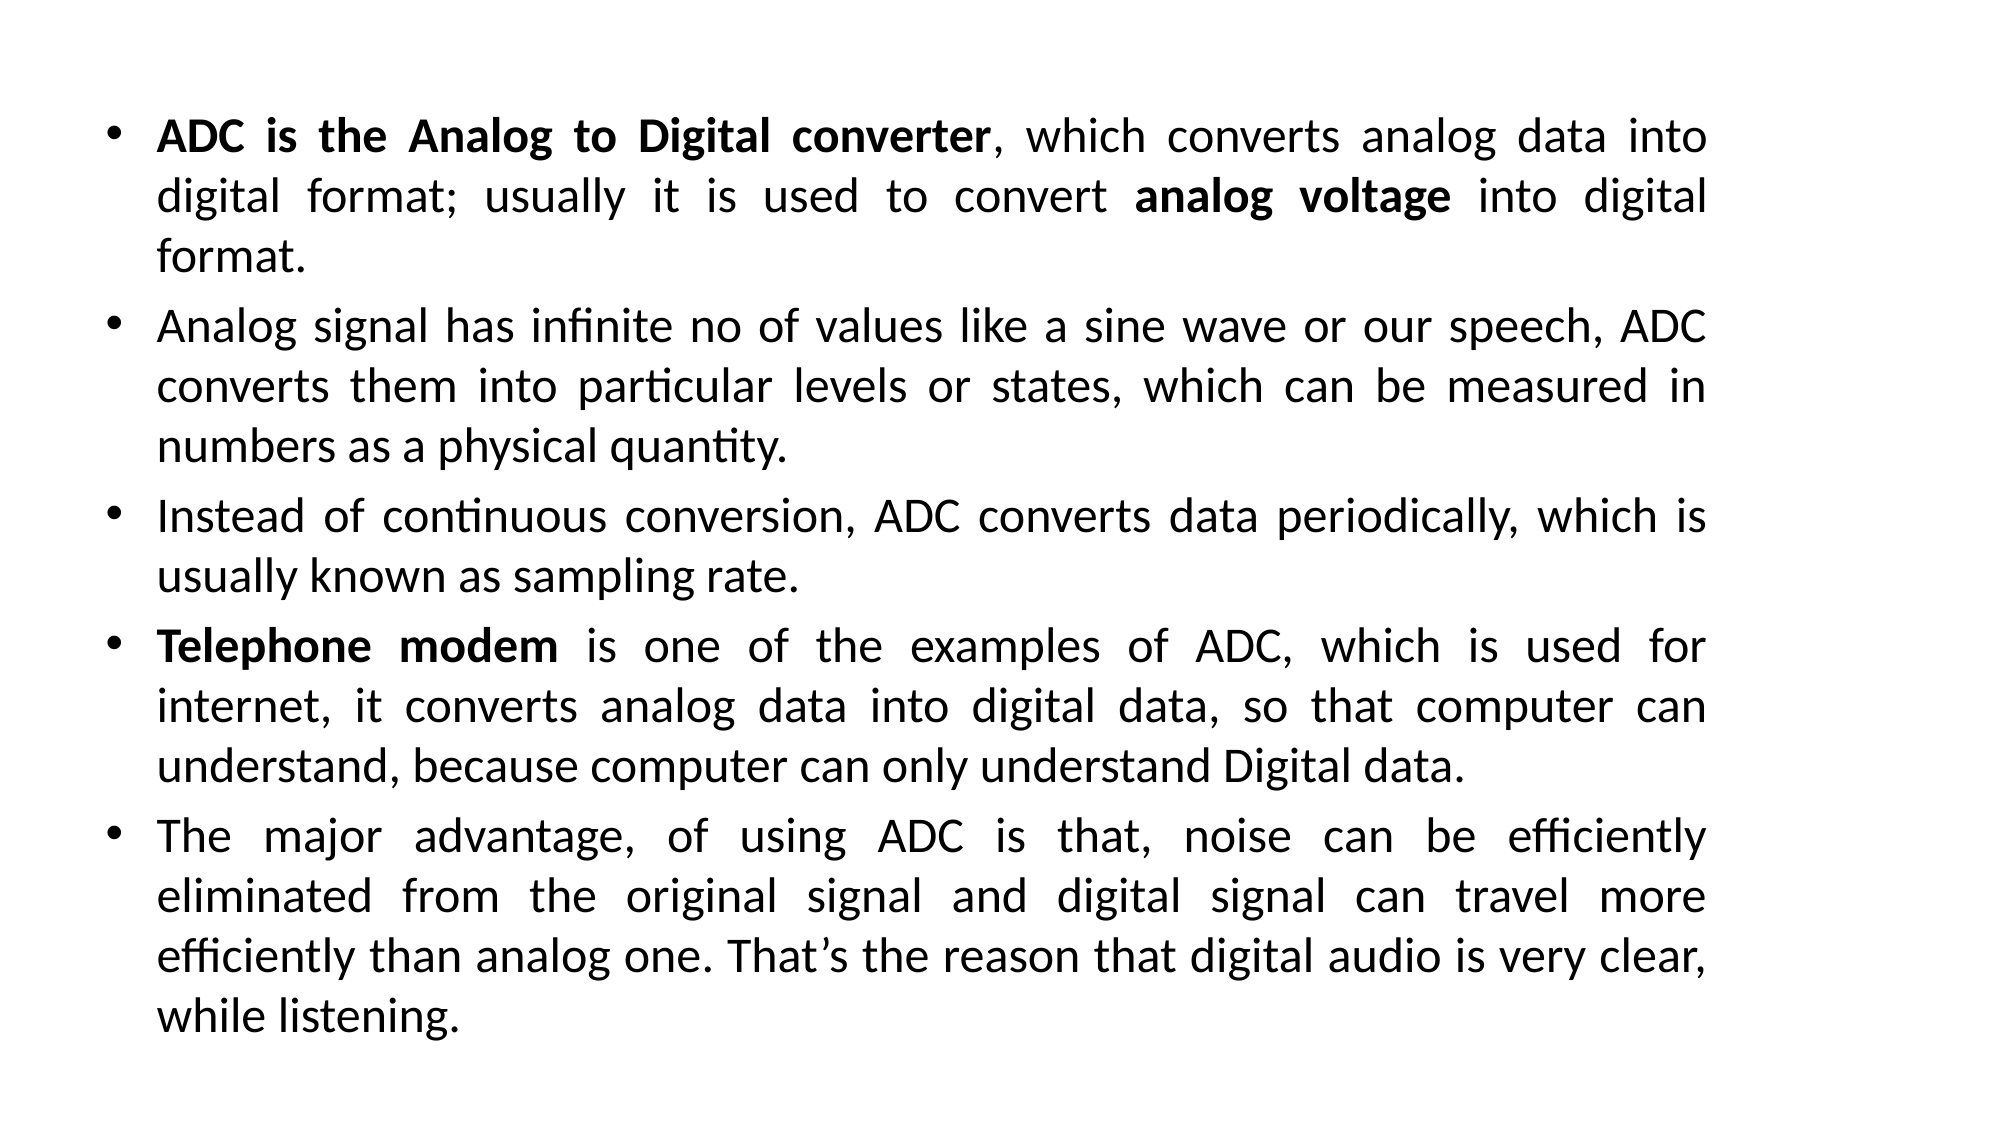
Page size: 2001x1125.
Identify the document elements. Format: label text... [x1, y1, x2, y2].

list ADC is the Analog to Digital converter, which converts analog data into digital format; usually it is used to convert analog voltage into digital format. Analog signal has infinite no of values like a sine wave or our speech, ADC converts them into particular levels or states, which can be measured in numbers as a physical quantity. Instead of continuous conversion, ADC converts data periodically, which is usually known as sampling rate. Telephone modem is one of the examples of ADC, which is used for internet, it converts analog data into digital data, so that computer can understand, because computer can only understand Digital data. The major advantage, of using ADC is that, noise can be efficiently eliminated from the original signal and digital signal can travel more efficiently than analog one. That’s the reason that digital audio is very clear, while listening. [90, 94, 1723, 769]
